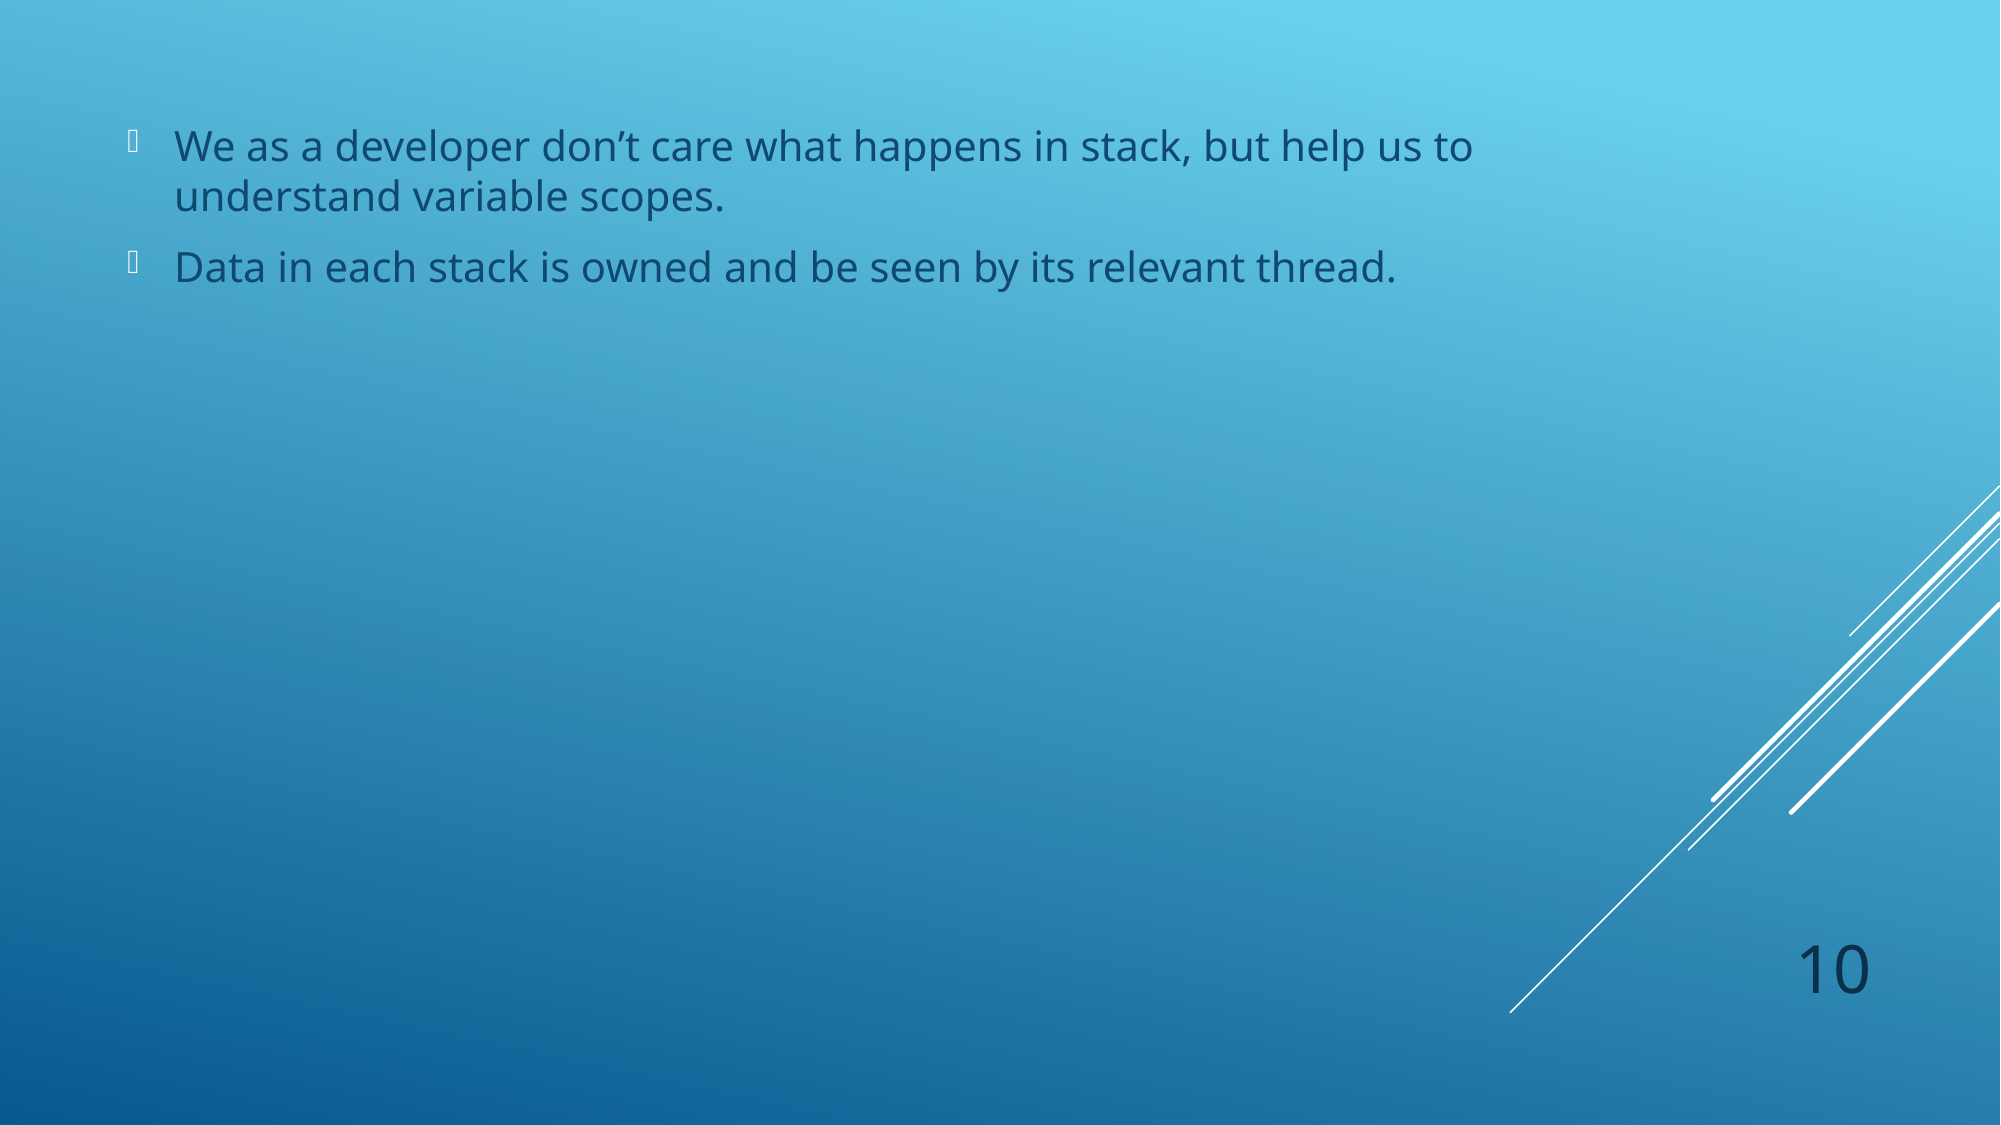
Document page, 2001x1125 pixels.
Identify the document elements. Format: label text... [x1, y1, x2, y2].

list We as a developer don’t care what happens in stack, but help us to understand variable scopes. Data in each stack is owned and be seen by its relevant thread. [112, 112, 1513, 706]
slide_number 10 [1700, 915, 1888, 1025]
